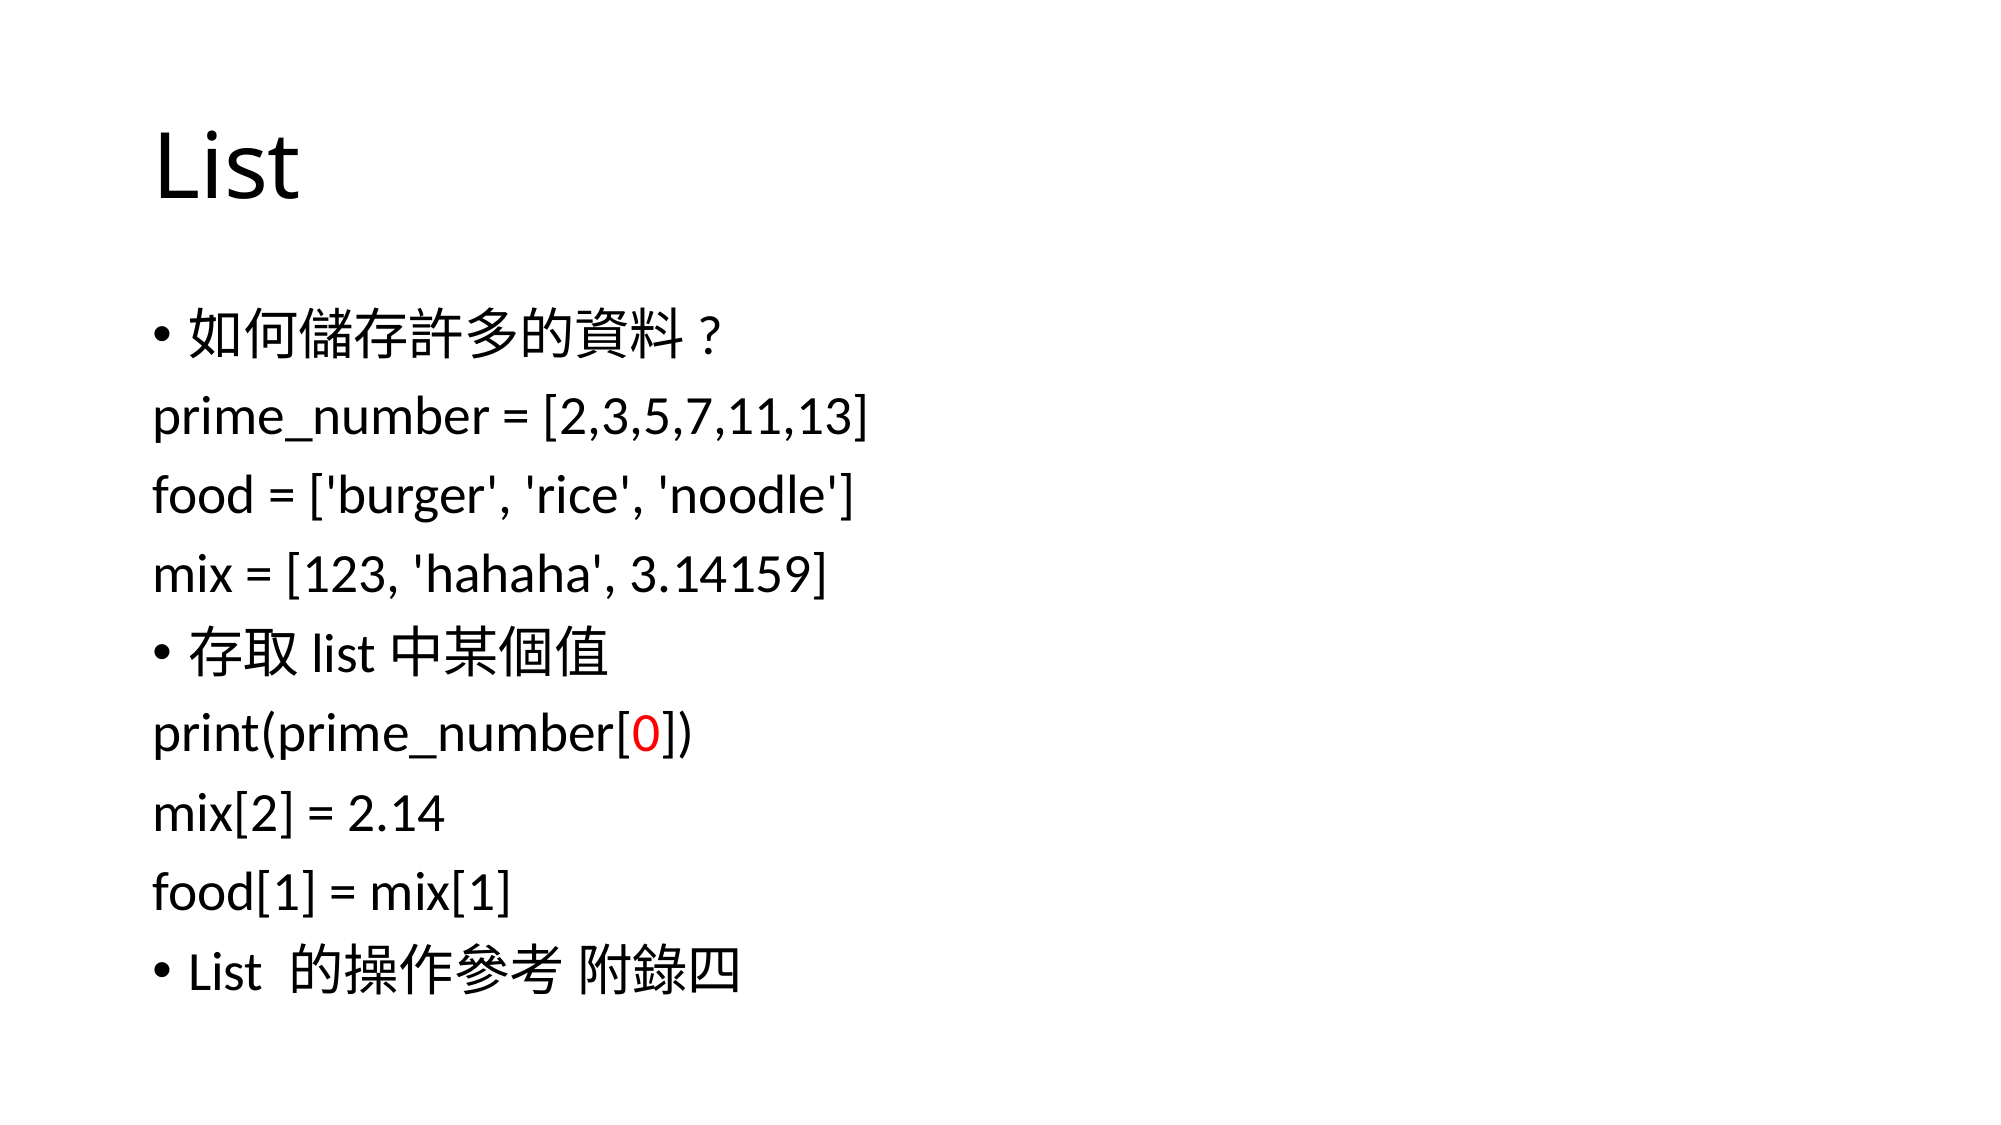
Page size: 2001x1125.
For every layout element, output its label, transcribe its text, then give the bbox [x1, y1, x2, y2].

list 如何儲存許多的資料? prime_number = [2,3,5,7,11,13] food = ['burger', 'rice', 'noodle'] mix = [123, 'hahaha', 3.14159] 存取list中某個值 print(prime_number[0]) mix[2] = 2.14 food[1] = mix[1] List 的操作參考 附錄四 [137, 299, 1863, 1014]
title List [137, 59, 1863, 278]
